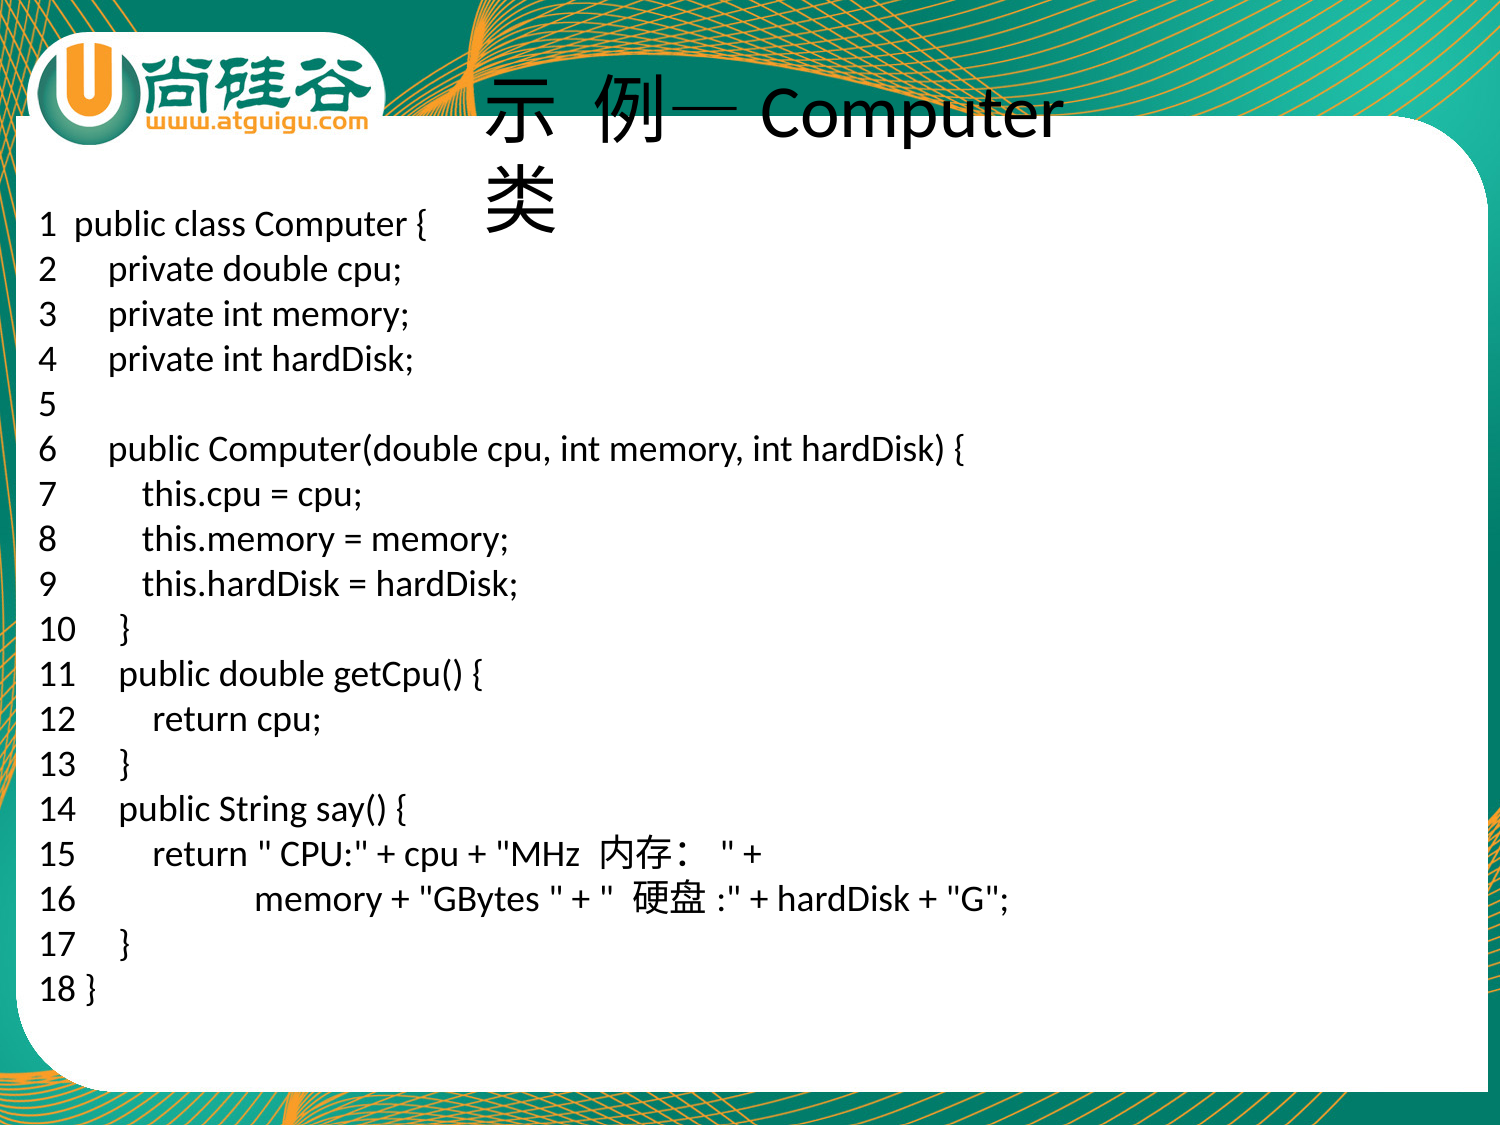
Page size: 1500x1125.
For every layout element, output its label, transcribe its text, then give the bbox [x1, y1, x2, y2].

title 示 例—Computer类 [468, 82, 1140, 191]
picture [0, 0, 1500, 1125]
text_box 1 public class Computer { 2 private double cpu; 3 private int memory; 4 private int hardDisk; 5 6 public Computer(double cpu, int memory, int hardDisk) { 7 this.cpu = cpu; 8 this.memory = memory; 9 this.hardDisk = hardDisk; 10 } 11 public double getCpu() { 12 return cpu; 13 } 14 public String say() { 15 return " CPU:" + cpu + "MHz 内存：" + 16 memory + "GBytes " + " 硬盘:" + hardDisk + "G"; 17 } 18 } [23, 191, 1424, 1016]
